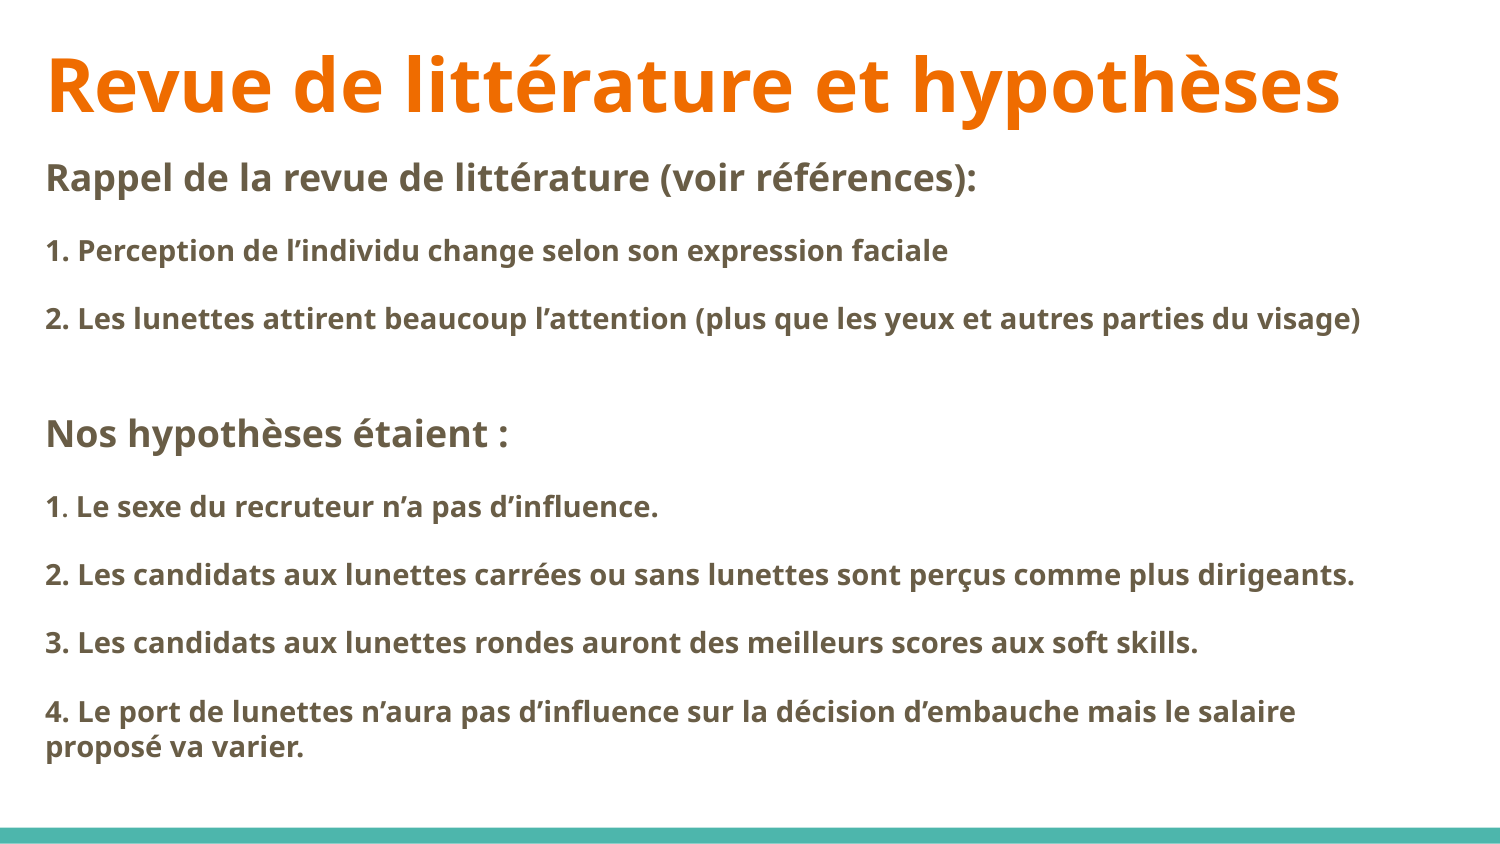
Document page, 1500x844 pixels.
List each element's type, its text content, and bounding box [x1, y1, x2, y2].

list Nos hypothèses étaient : 1. Le sexe du recruteur n’a pas d’influence. 2. Les candidats aux lunettes carrées ou sans lunettes sont perçus comme plus dirigeants. 3. Les candidats aux lunettes rondes auront des meilleurs scores aux soft skills. 4. Le port de lunettes n’aura pas d’influence sur la décision d’embauche mais le salaire proposé va varier. [30, 394, 1428, 818]
list Rappel de la revue de littérature (voir références): 1. Perception de l’individu change selon son expression faciale 2. Les lunettes attirent beaucoup l’attention (plus que les yeux et autres parties du visage) [30, 138, 1428, 359]
title Revue de littérature et hypothèses [30, 22, 1428, 138]
